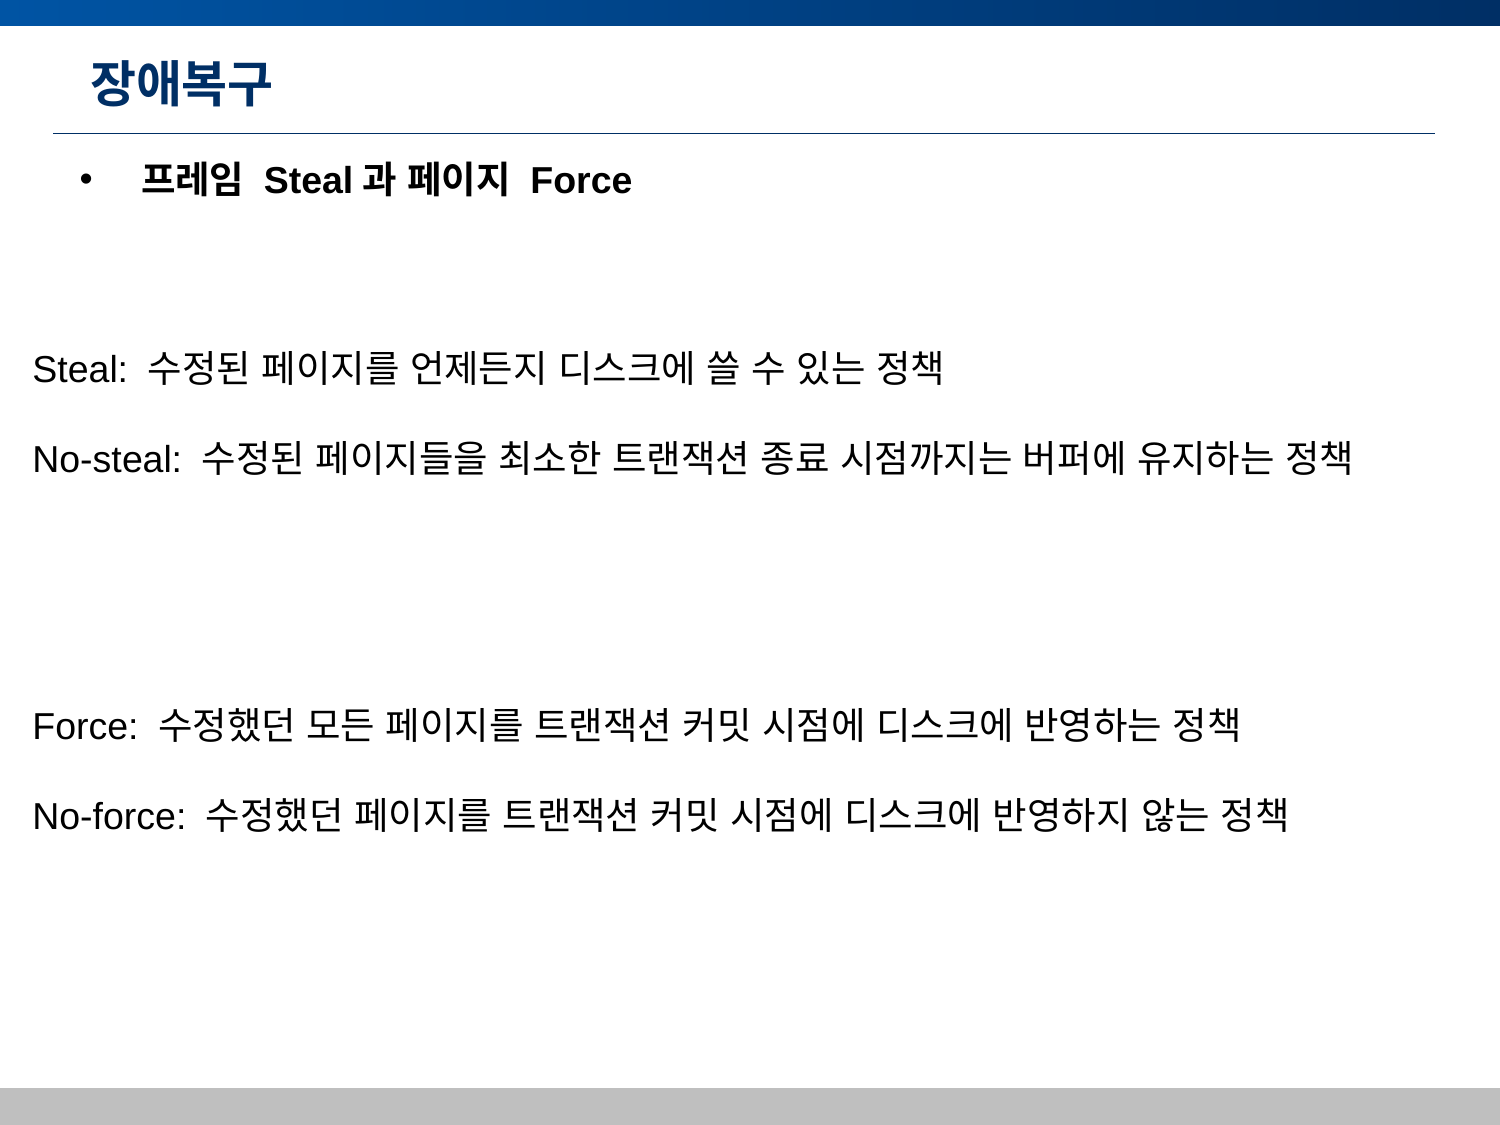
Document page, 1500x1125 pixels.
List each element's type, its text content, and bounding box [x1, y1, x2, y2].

text_box Steal: 수정된 페이지를 언제든지 디스크에 쓸 수 있는 정책 No-steal: 수정된 페이지들을 최소한 트랜잭션 종료 시점까지는 버퍼에 유지하는 정책 [17, 338, 1500, 488]
text_box 프레임 Steal과 페이지 Force [64, 148, 1459, 209]
text_box Force: 수정했던 모든 페이지를 트랜잭션 커밋 시점에 디스크에 반영하는 정책 No-force: 수정했던 페이지를 트랜잭션 커밋 시점에 디스크에 반영하지 않는 정책 [17, 694, 1500, 845]
title 장애복구 [75, 45, 1425, 132]
